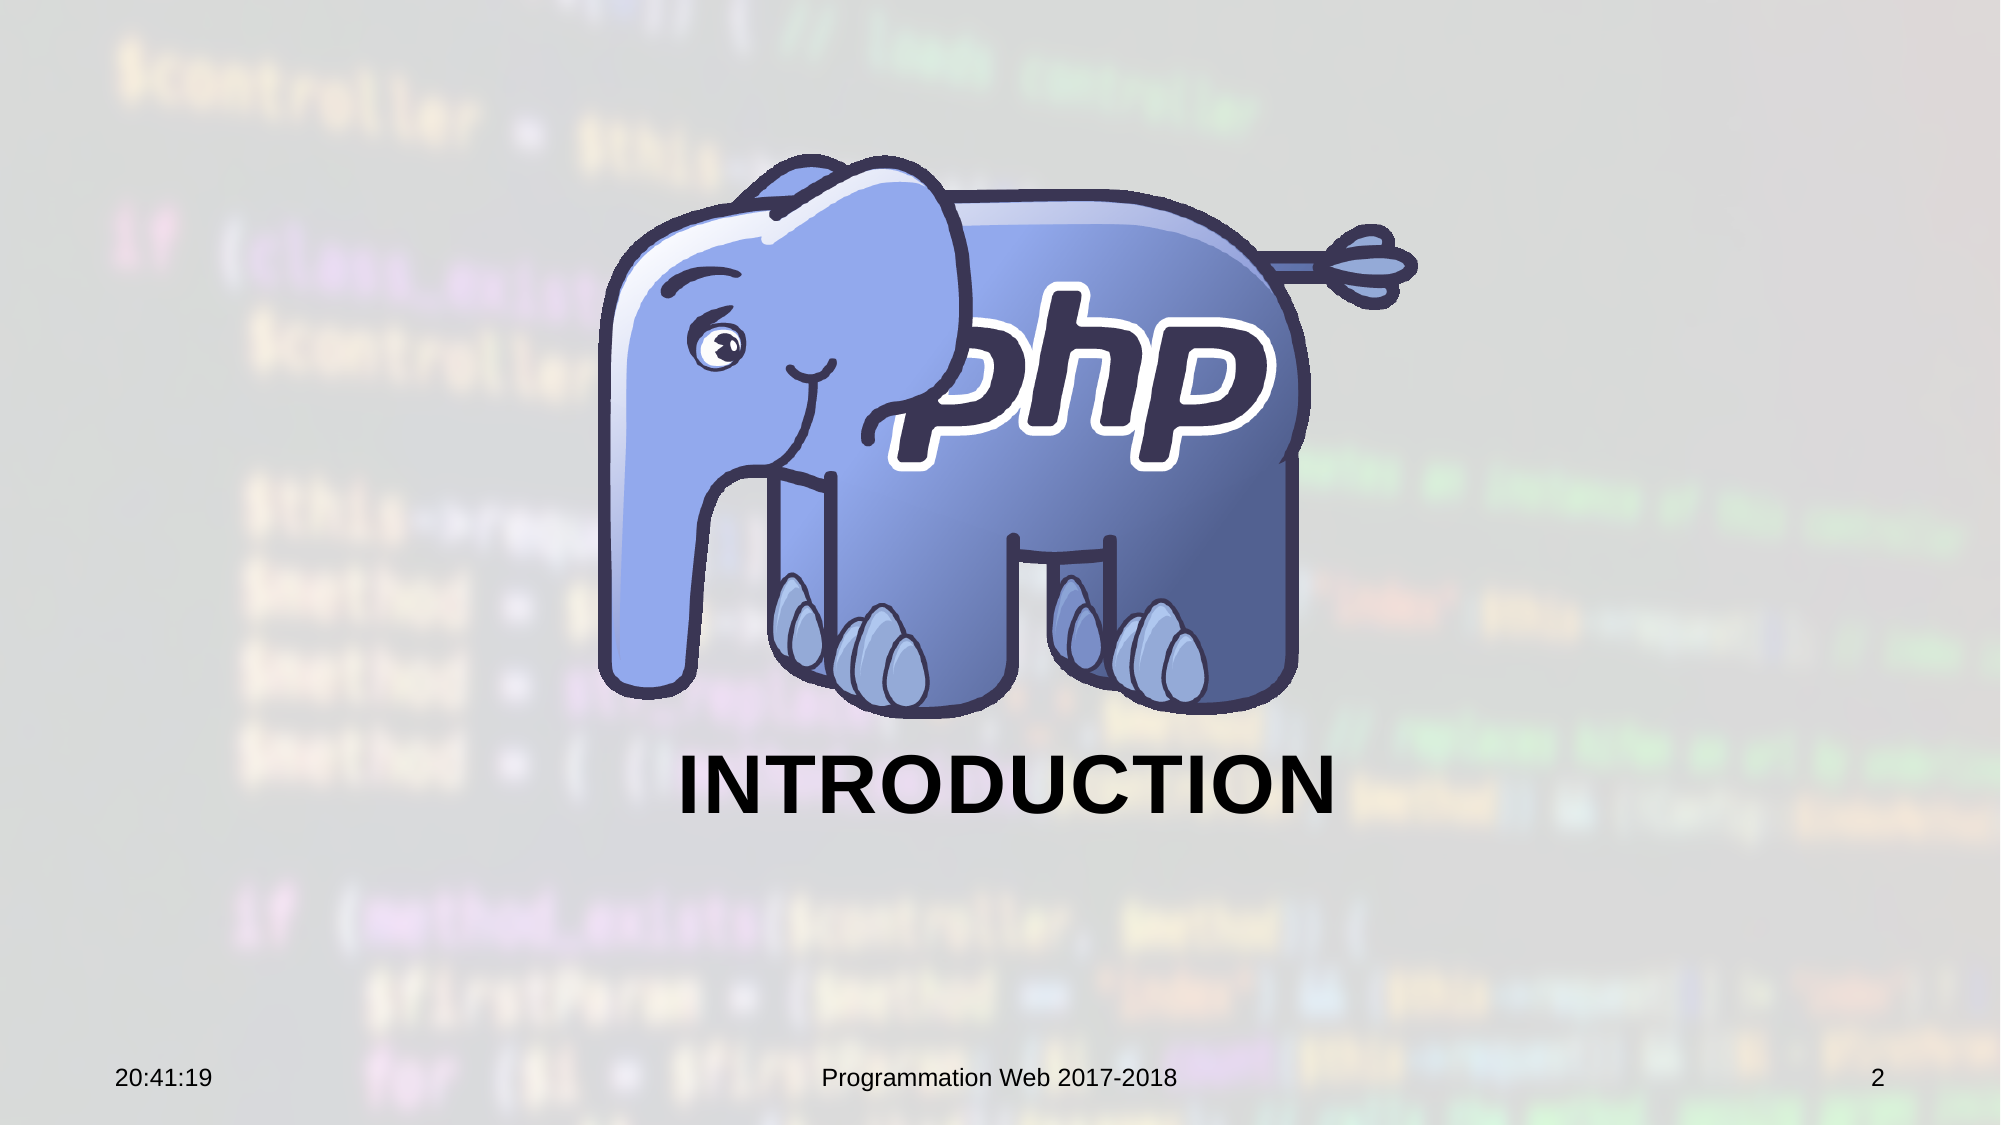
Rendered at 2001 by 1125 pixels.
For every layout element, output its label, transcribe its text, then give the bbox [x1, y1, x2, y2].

footer Programmation Web 2017-2018 [683, 1058, 1317, 1100]
slide_number 2 [1433, 1058, 1901, 1100]
picture [0, 0, 2001, 1125]
title Introduction [157, 722, 1859, 947]
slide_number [99, 1058, 567, 1100]
